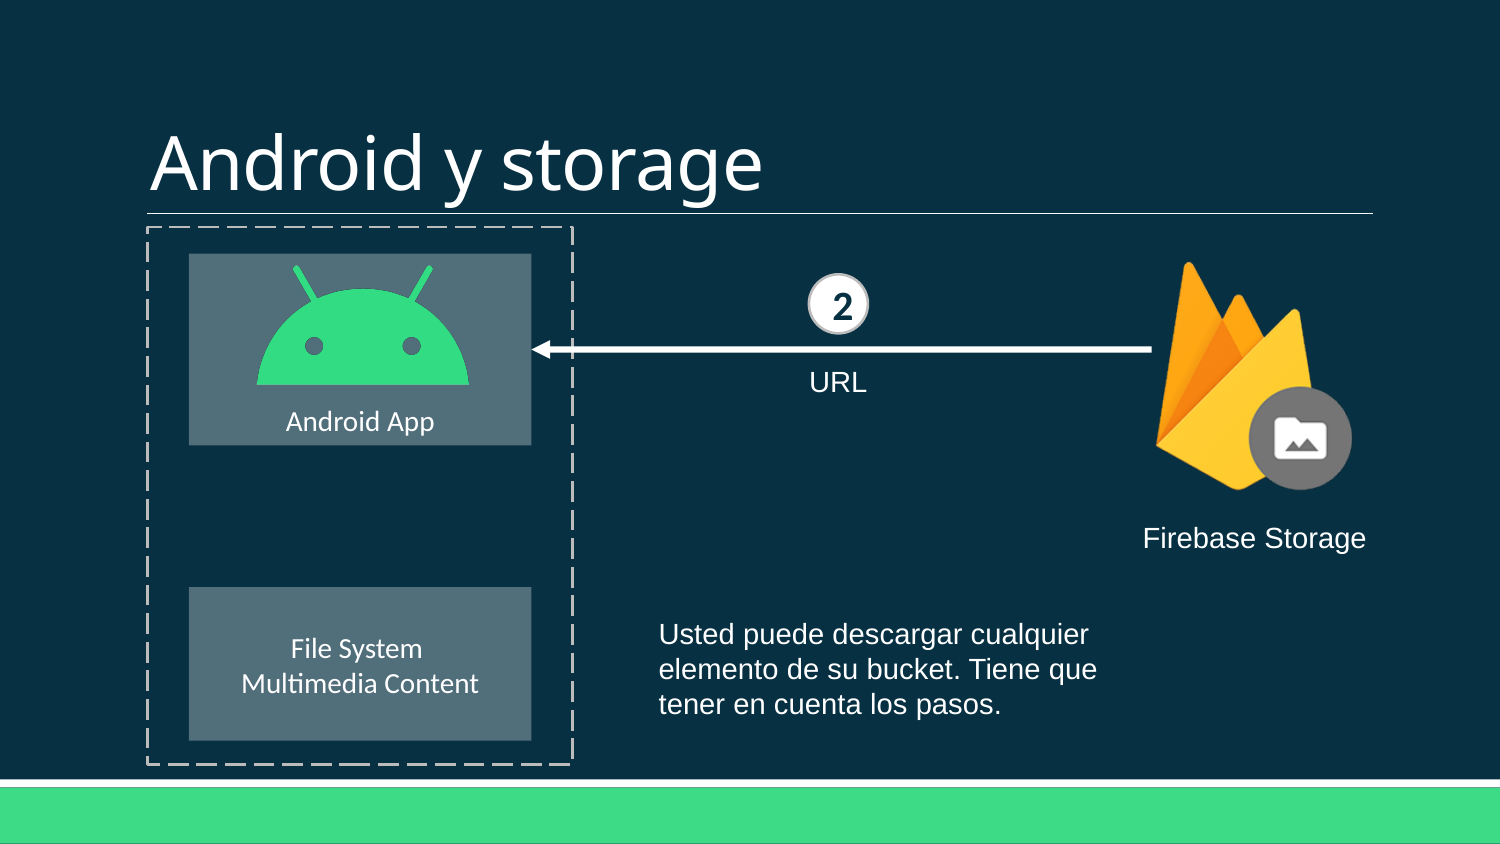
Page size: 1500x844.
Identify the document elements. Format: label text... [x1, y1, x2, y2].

title Android y storage [135, 35, 1373, 214]
picture [236, 257, 484, 397]
text_box [146, 226, 574, 766]
text_box Firebase Storage [1127, 512, 1383, 562]
text_box 2 [807, 273, 870, 335]
text_box File System Multimedia Content [188, 586, 533, 742]
text_box Android App [188, 252, 533, 447]
text_box URL [794, 359, 883, 406]
text_box Usted puede descargar cualquier elemento de su bucket. Tiene que tener en cuenta los pasos. [643, 607, 1179, 728]
picture [1137, 251, 1373, 513]
